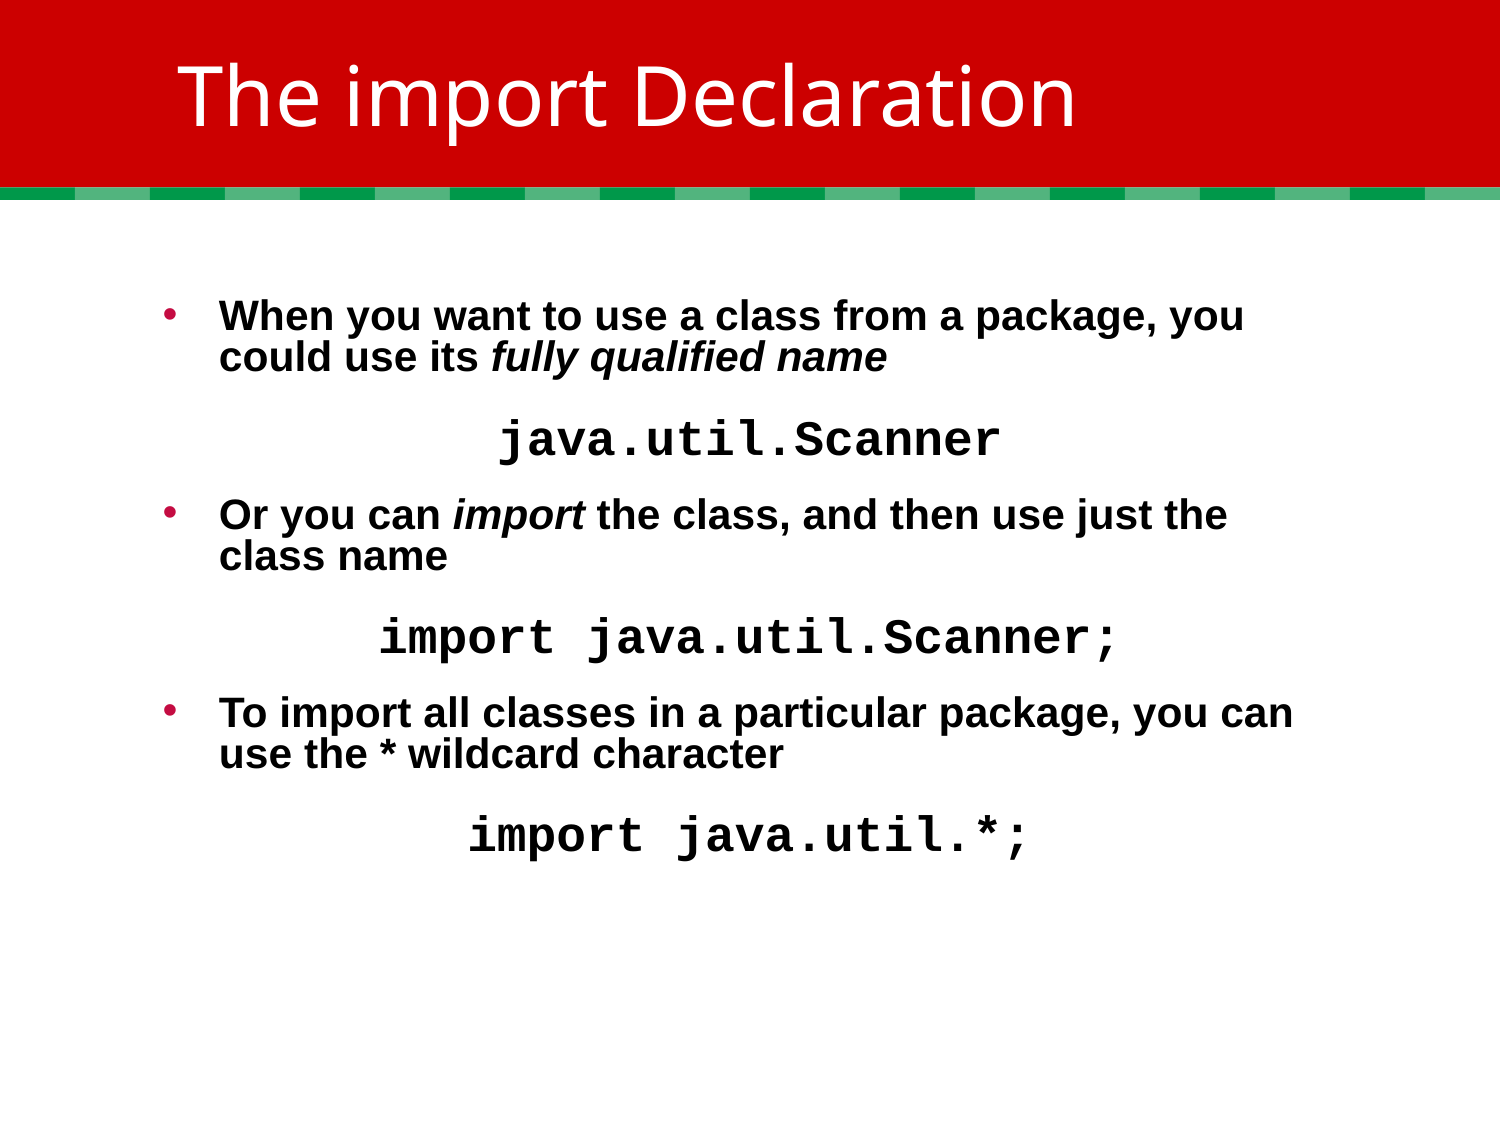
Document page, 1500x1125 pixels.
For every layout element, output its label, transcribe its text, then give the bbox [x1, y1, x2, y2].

list When you want to use a class from a package, you could use its fully qualified name java.util.Scanner Or you can import the class, and then use just the class name import java.util.Scanner; To import all classes in a particular package, you can use the * wildcard character import java.util.*; [147, 290, 1353, 939]
title The import Declaration [162, 36, 1463, 149]
